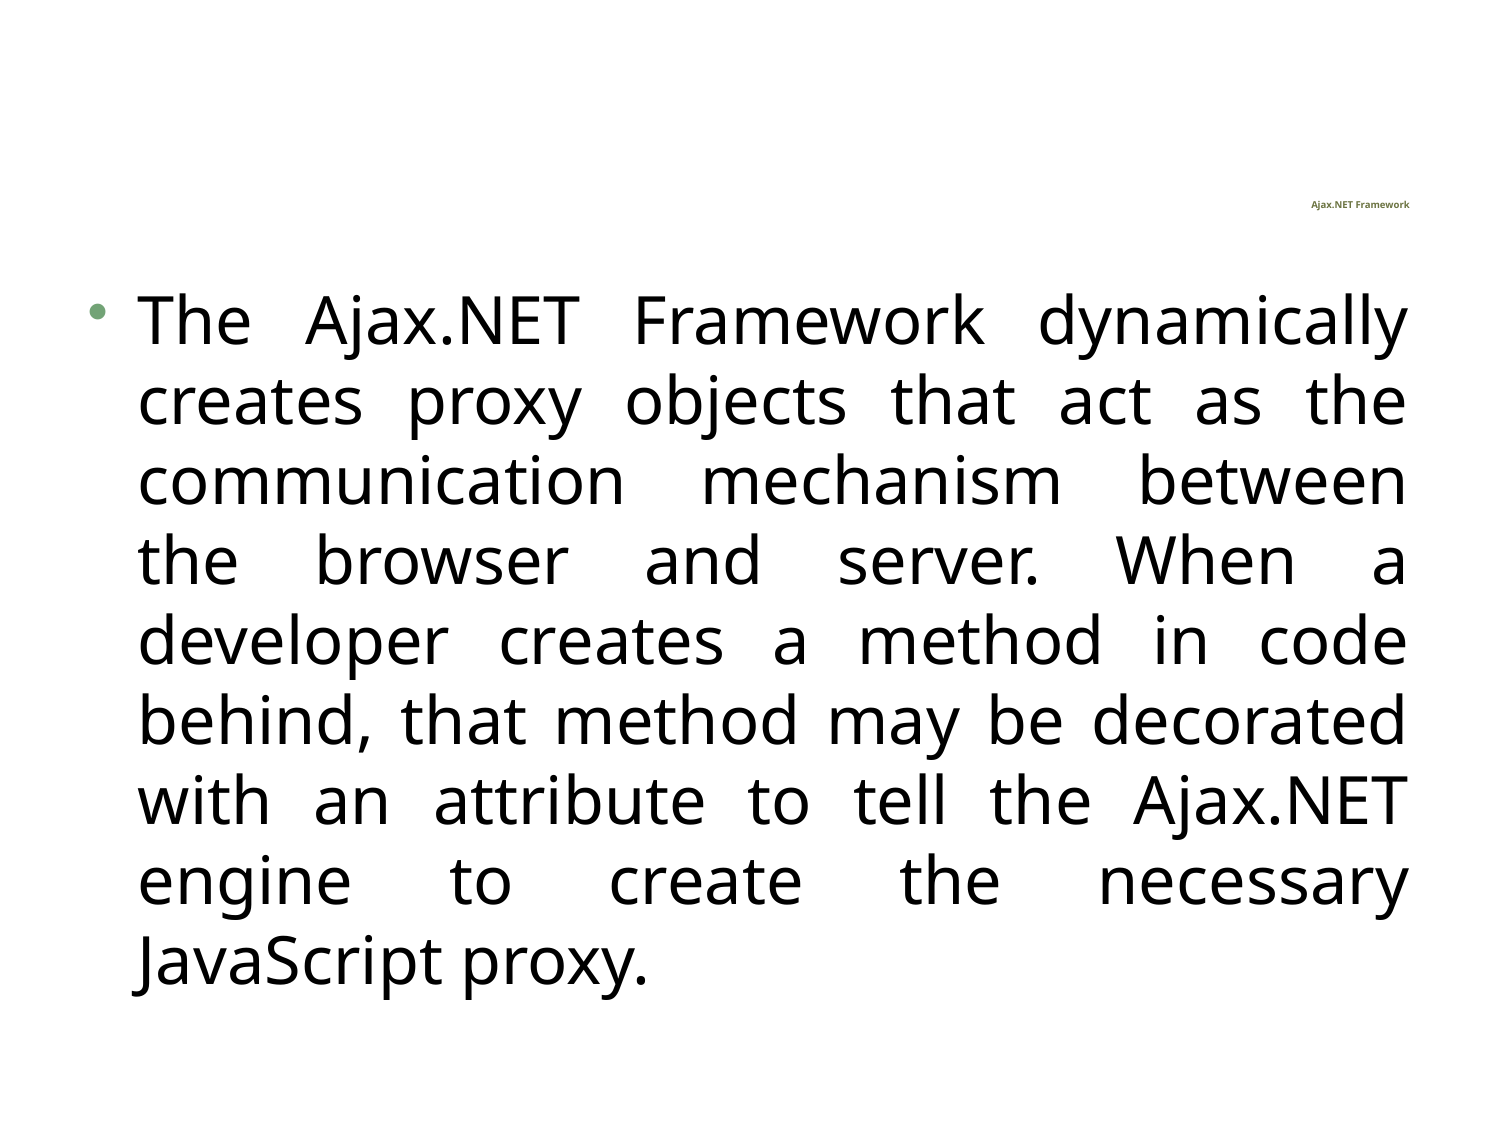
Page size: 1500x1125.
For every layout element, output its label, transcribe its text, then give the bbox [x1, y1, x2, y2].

title Ajax.NET Framework [75, 62, 1425, 230]
list The Ajax.NET Framework dynamically creates proxy objects that act as the communication mechanism between the browser and server. When a developer creates a method in code behind, that method may be decorated with an attribute to tell the Ajax.NET engine to create the necessary JavaScript proxy. [75, 270, 1425, 1013]
